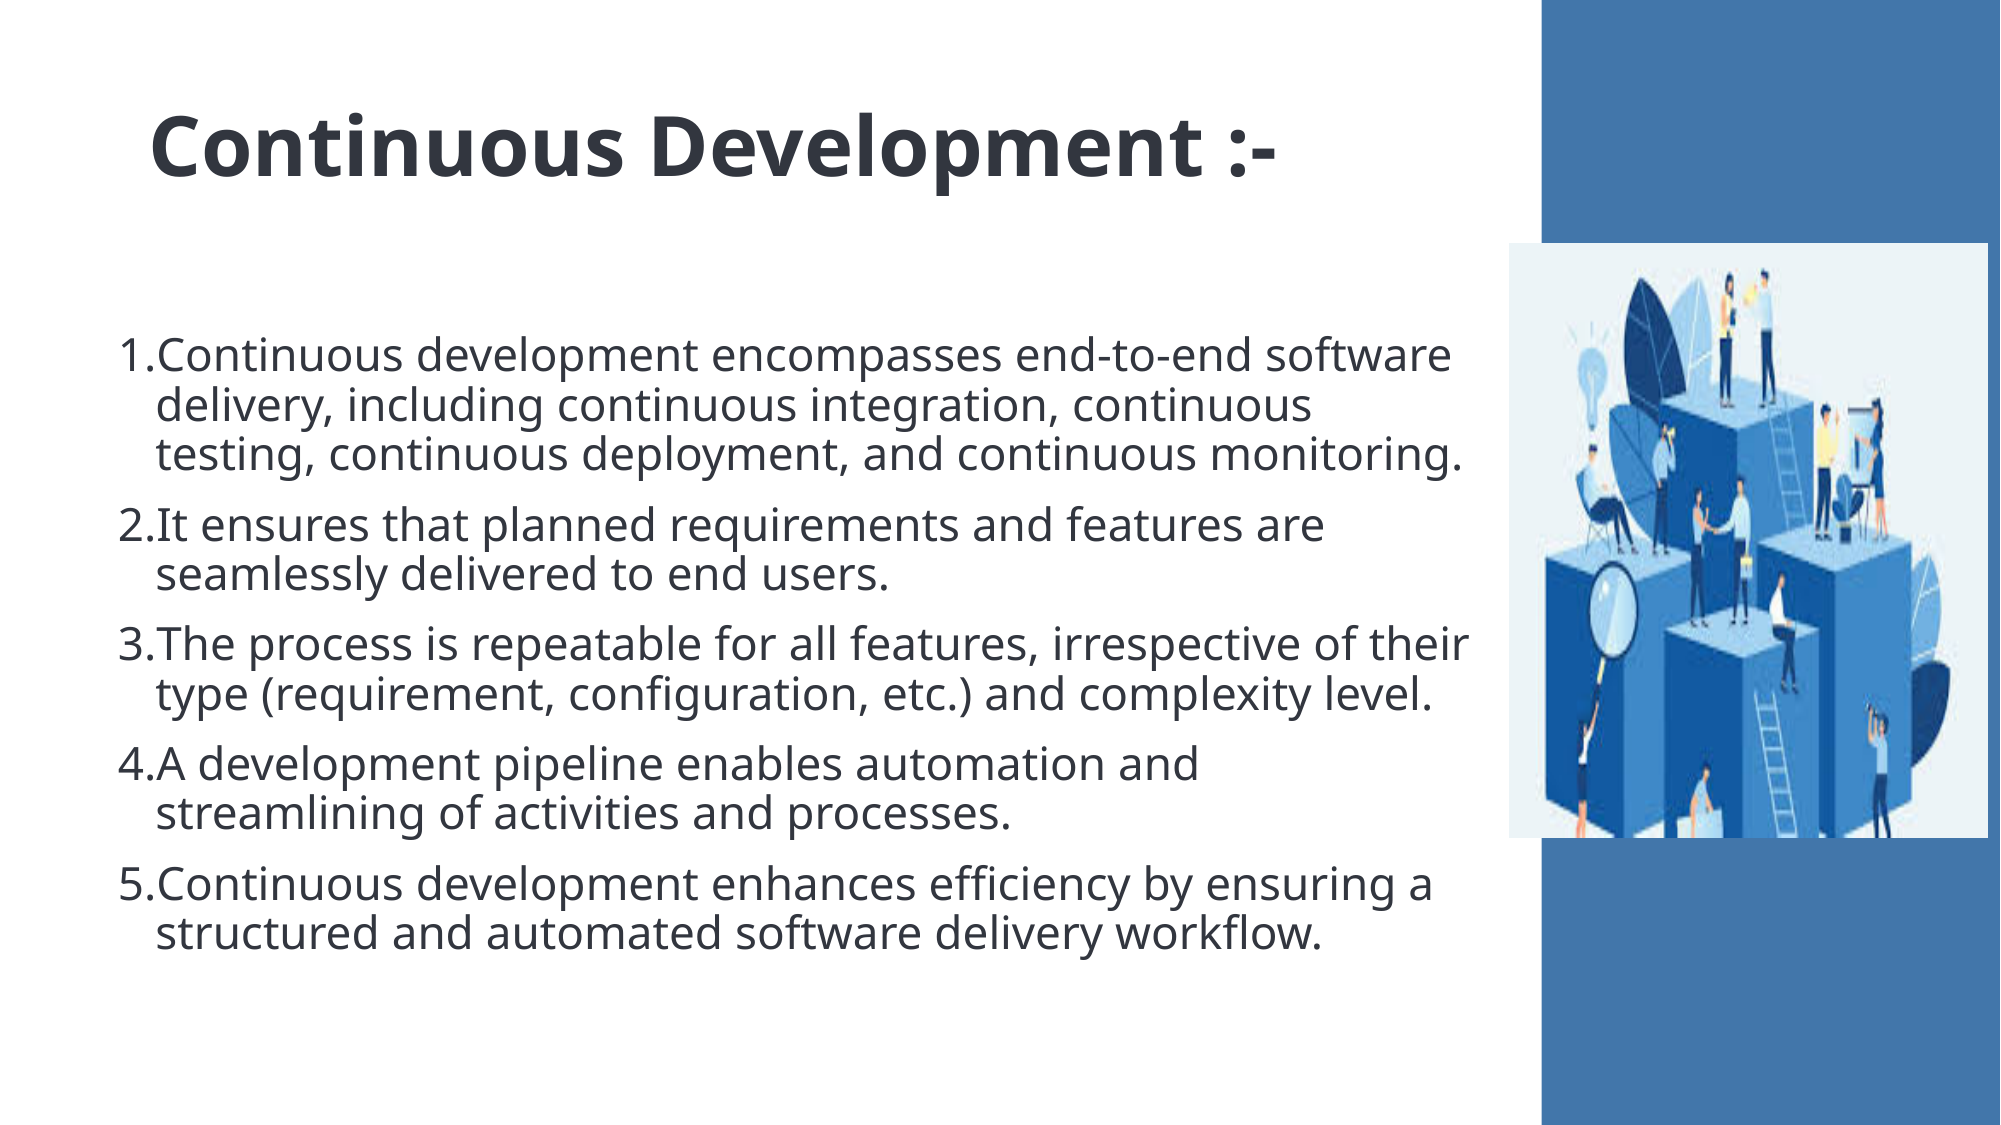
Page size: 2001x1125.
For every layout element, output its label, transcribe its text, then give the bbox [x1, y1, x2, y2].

text_box Continuous development encompasses end-to-end software delivery, including continuous integration, continuous testing, continuous deployment, and continuous monitoring. It ensures that planned requirements and features are seamlessly delivered to end users. The process is repeatable for all features, irrespective of their type (requirement, configuration, etc.) and complexity level. A development pipeline enables automation and streamlining of activities and processes. Continuous development enhances efficiency by ensuring a structured and automated software delivery workflow. [103, 324, 1494, 1073]
text_box Continuous Development :- [133, 97, 2000, 222]
picture [1509, 243, 1988, 838]
